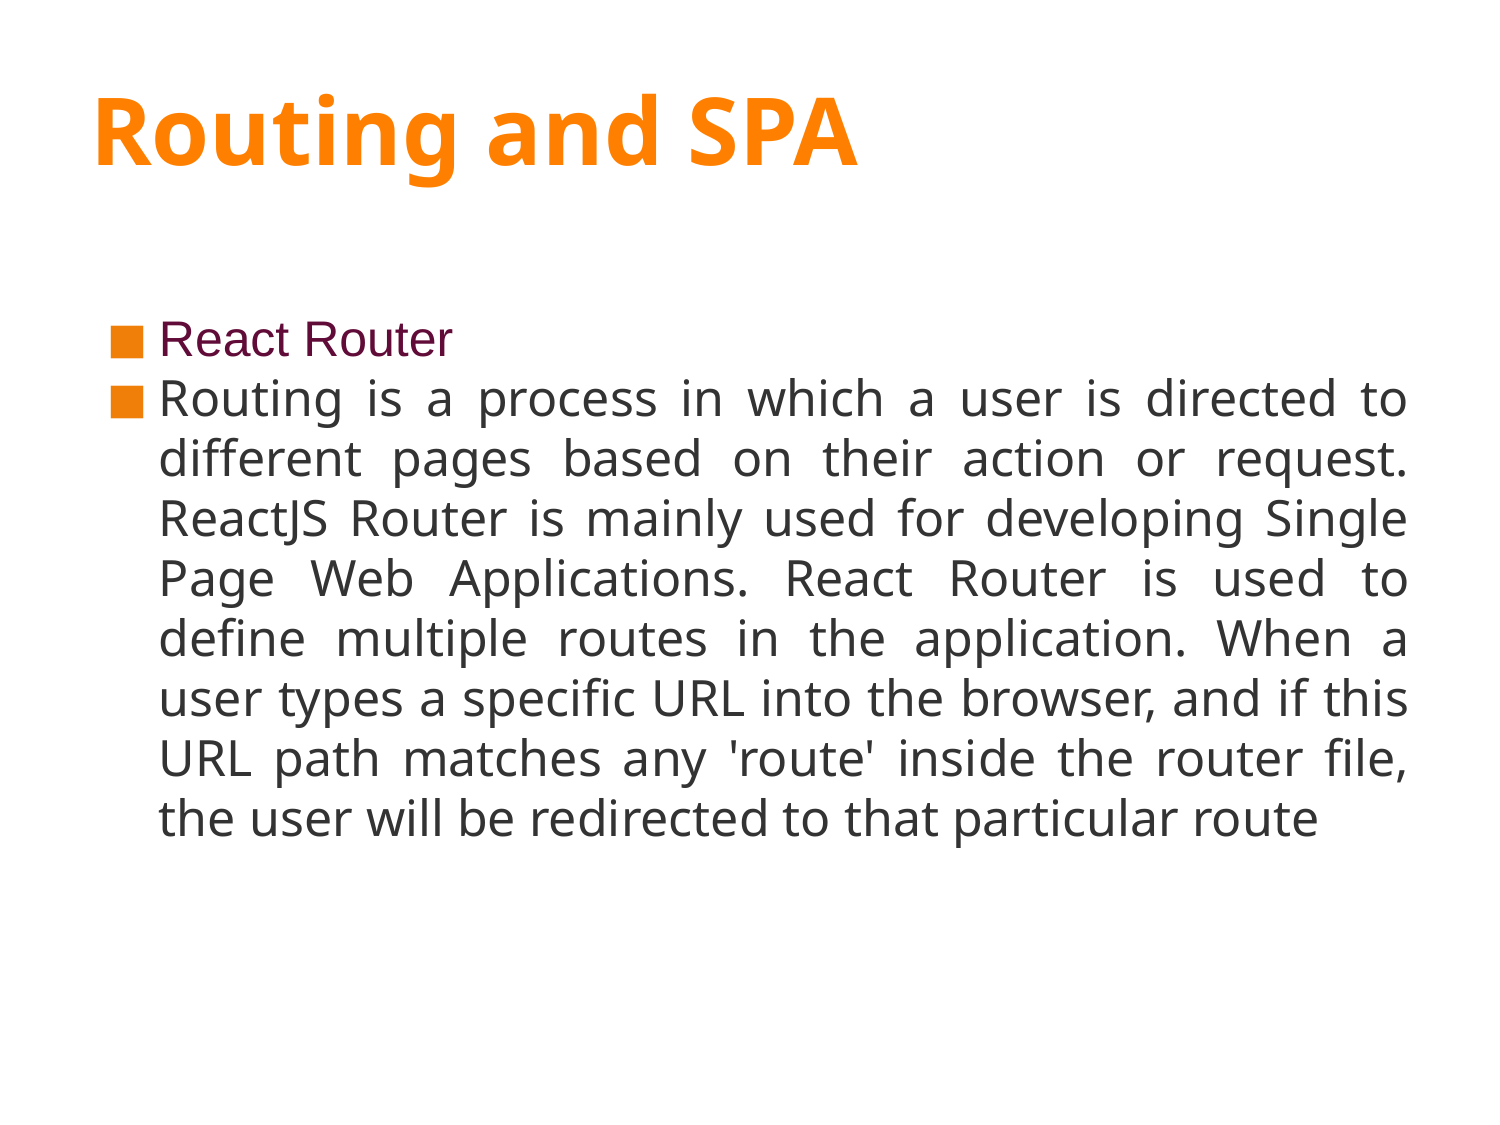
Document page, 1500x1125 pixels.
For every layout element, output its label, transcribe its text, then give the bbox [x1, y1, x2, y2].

list React Router Routing is a process in which a user is directed to different pages based on their action or request. ReactJS Router is mainly used for developing Single Page Web Applications. React Router is used to define multiple routes in the application. When a user types a specific URL into the browser, and if this URL path matches any 'route' inside the router file, the user will be redirected to that particular route [75, 291, 1425, 1050]
title Routing and SPA [75, 25, 1425, 231]
